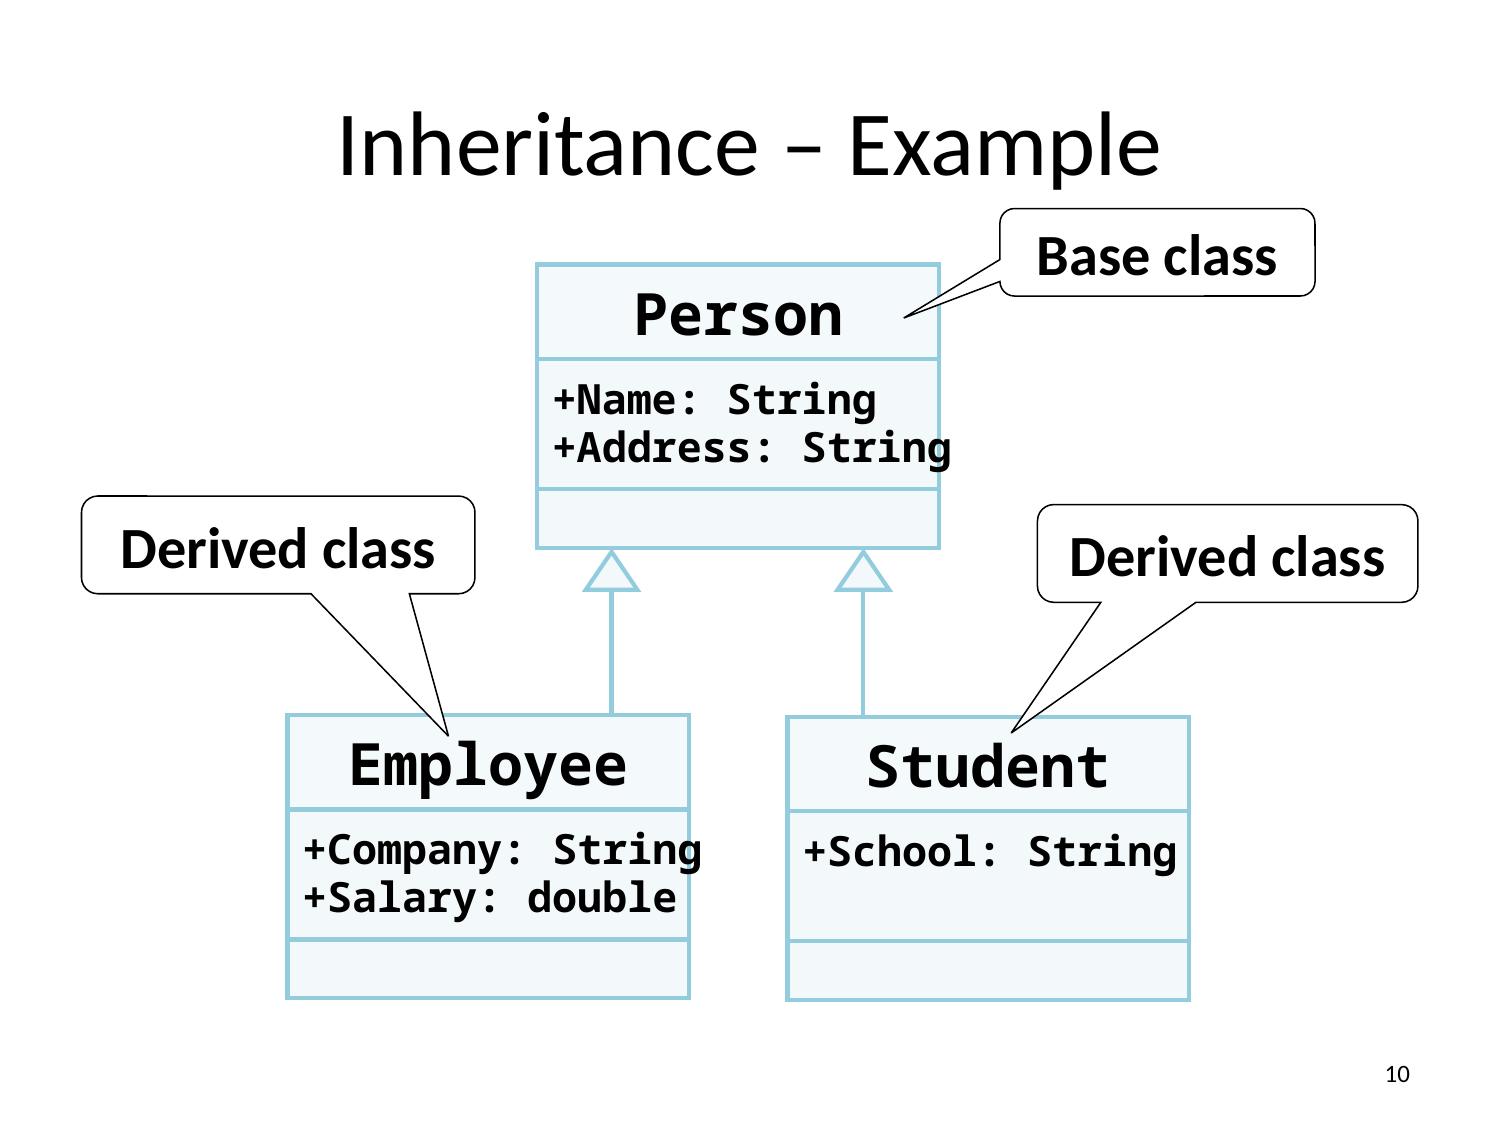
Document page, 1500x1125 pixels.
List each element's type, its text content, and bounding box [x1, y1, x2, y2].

text_box [837, 551, 890, 590]
text_box Derived class [81, 496, 475, 737]
text_box Base class [903, 208, 1316, 319]
text_box [585, 551, 638, 590]
slide_number 10 [1074, 1042, 1425, 1103]
text_box +Company: String +Salary: double [287, 809, 690, 939]
title Inheritance – Example [75, 45, 1425, 233]
text_box [287, 939, 690, 999]
text_box Student [787, 716, 1190, 811]
text_box +School: String [787, 811, 1190, 941]
text_box [537, 489, 939, 548]
text_box Employee [287, 715, 690, 809]
text_box Person [537, 264, 939, 359]
text_box Derived class [1011, 504, 1418, 733]
text_box +Name: String +Address: String [537, 359, 939, 489]
text_box [787, 941, 1190, 1000]
